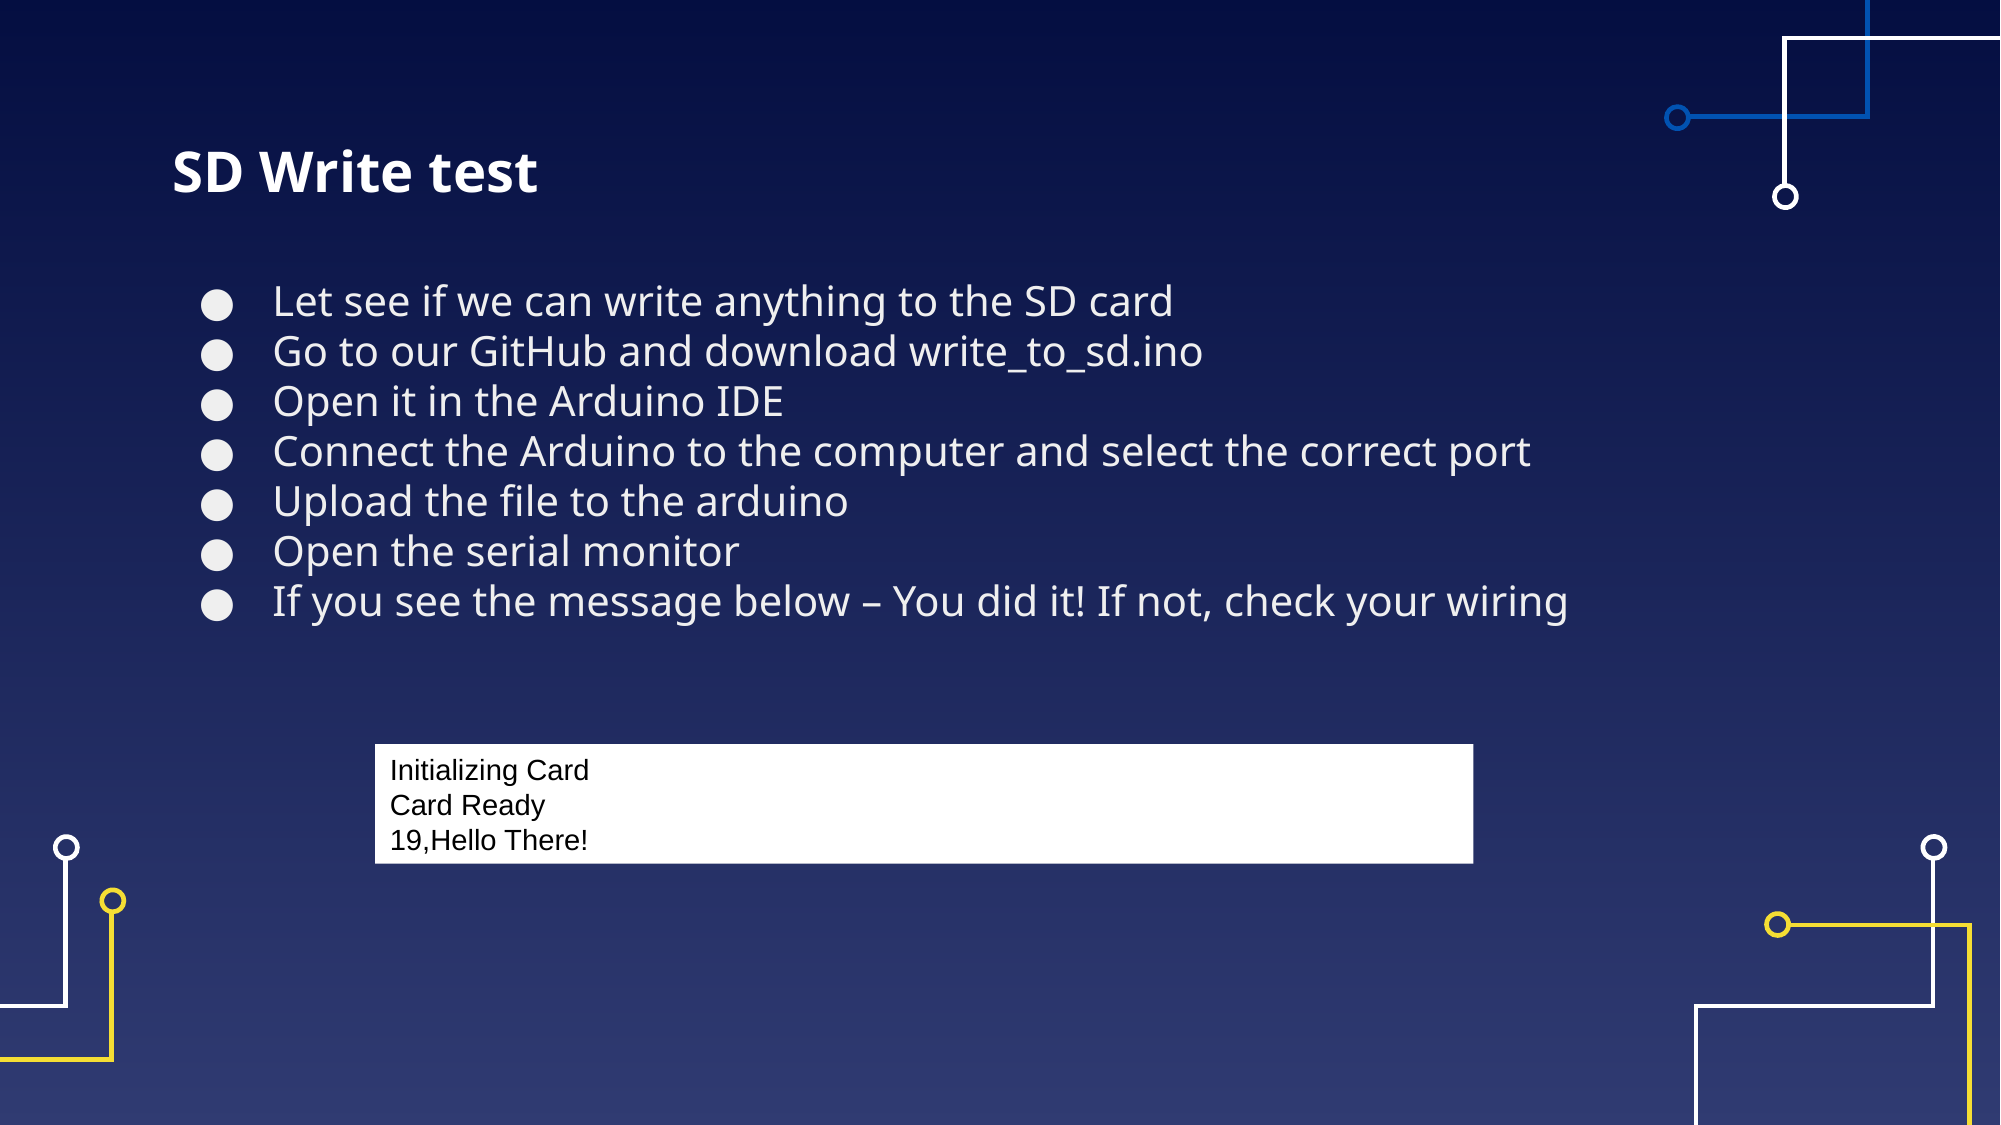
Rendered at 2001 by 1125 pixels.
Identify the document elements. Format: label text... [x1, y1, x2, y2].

text_box Initializing Card Card Ready 19,Hello There! [375, 744, 1474, 864]
list Let see if we can write anything to the SD card Go to our GitHub and download write_to_sd.ino Open it in the Arduino IDE Connect the Arduino to the computer and select the correct port Upload the file to the arduino Open the serial monitor If you see the message below – You did it! If not, check your wiring [157, 259, 1843, 1007]
title SD Write test [157, 118, 1843, 223]
